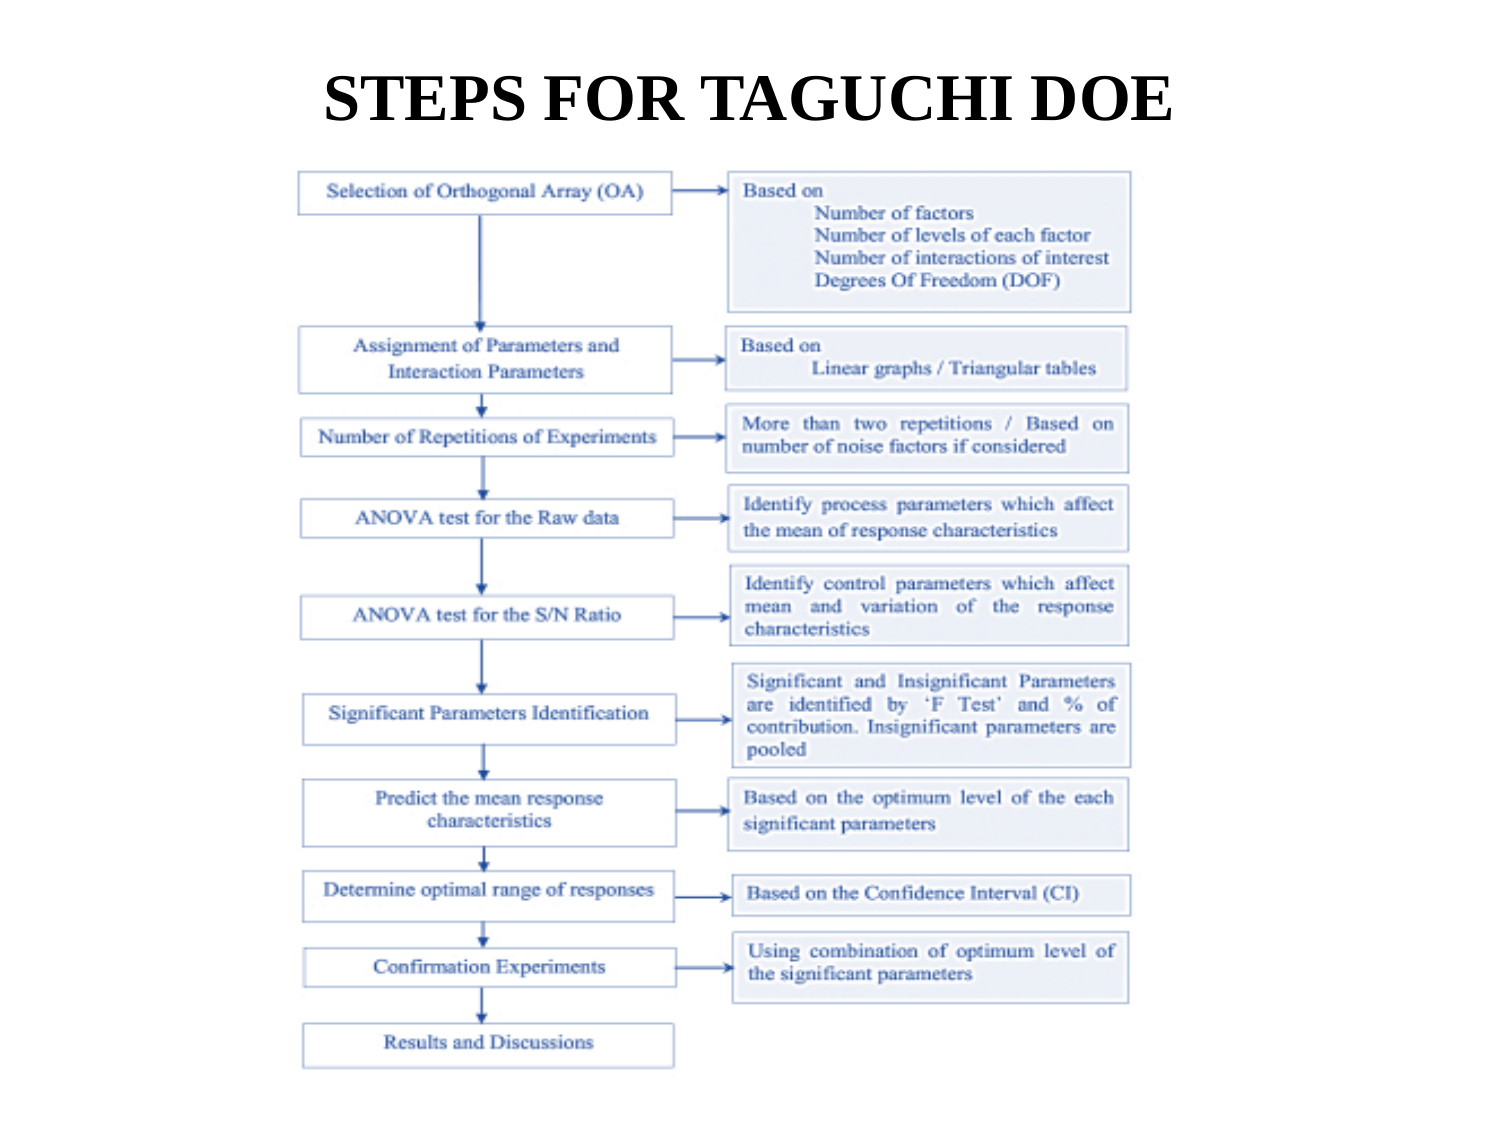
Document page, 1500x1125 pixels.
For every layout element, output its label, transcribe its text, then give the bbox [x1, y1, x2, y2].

picture [262, 149, 1226, 1088]
title STEPS FOR TAGUCHI DOE [75, 0, 1425, 188]
